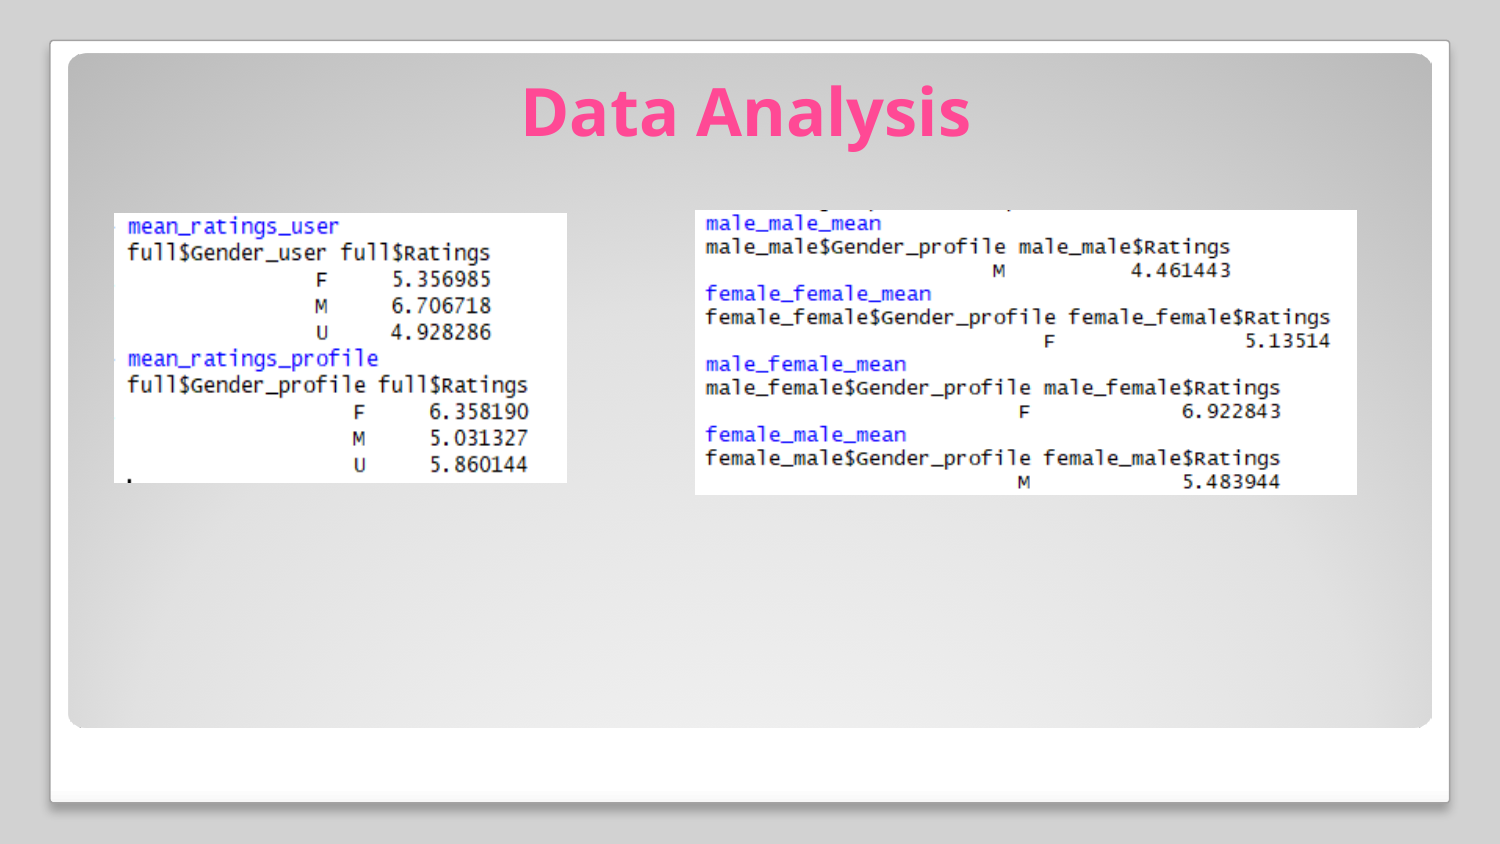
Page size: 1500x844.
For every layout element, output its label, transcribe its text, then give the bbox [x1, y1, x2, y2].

title Data Analysis [75, 28, 1418, 158]
picture [66, 51, 1432, 728]
